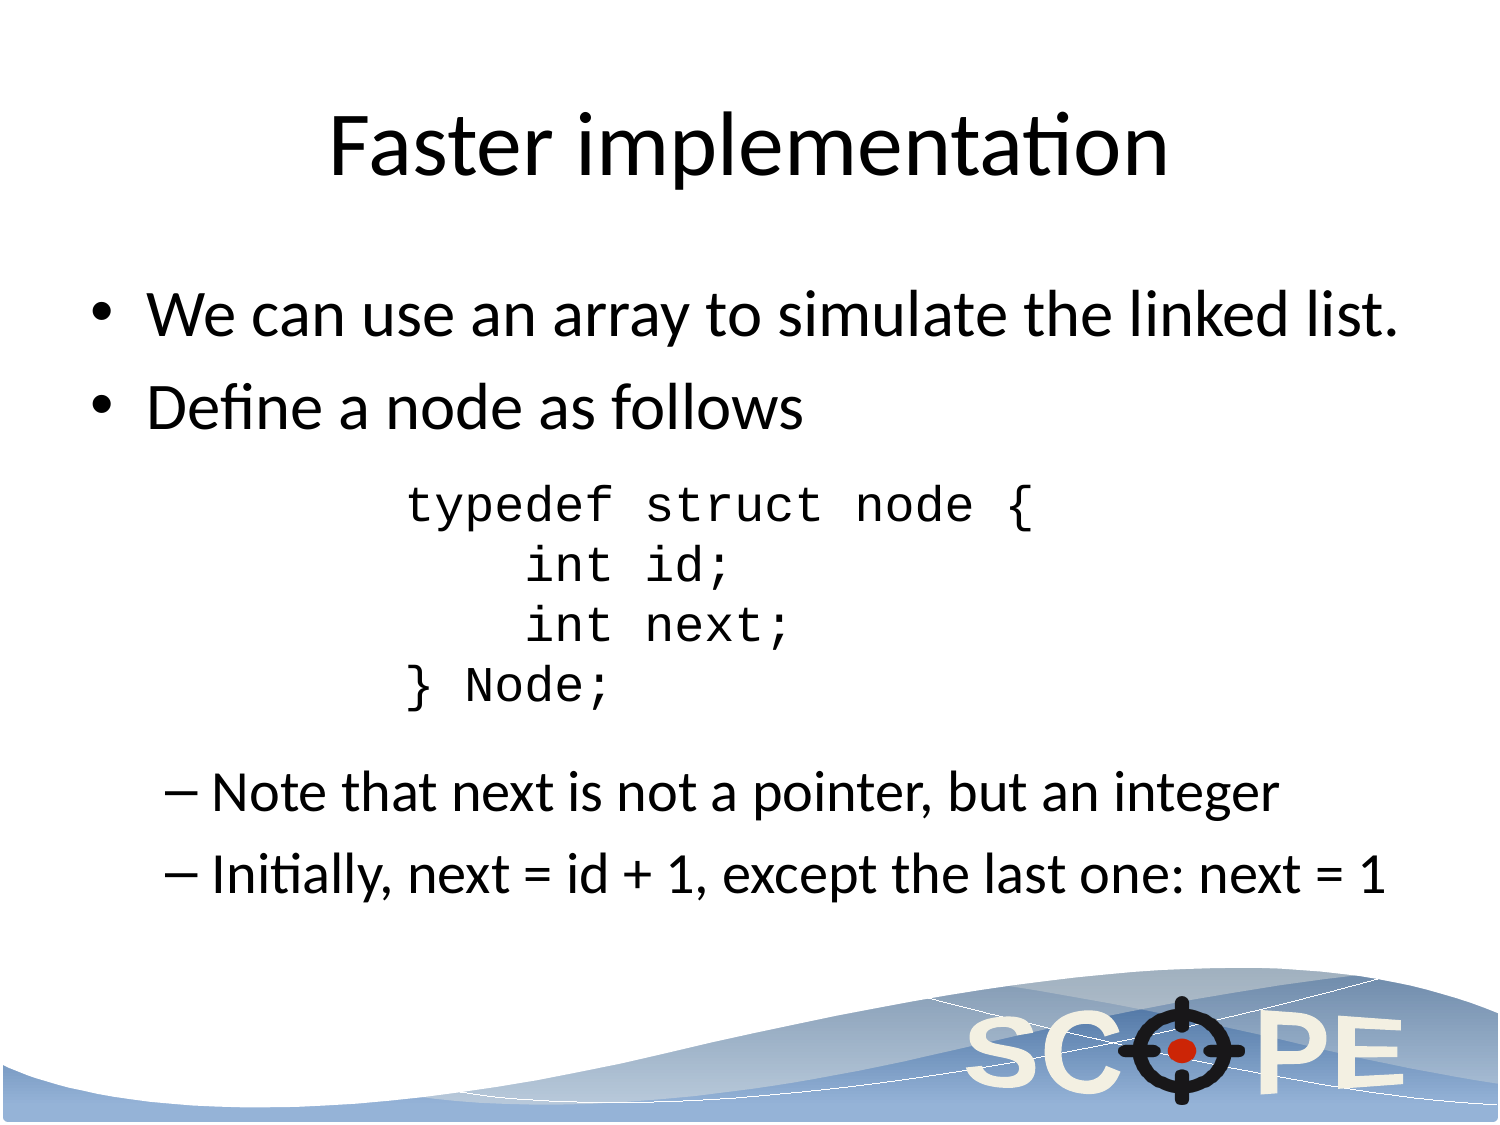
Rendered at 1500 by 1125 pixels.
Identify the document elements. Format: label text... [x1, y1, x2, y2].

title Faster implementation [75, 45, 1425, 233]
list We can use an array to simulate the linked list. Define a node as follows Note that next is not a pointer, but an integer Initially, next = id + 1, except the last one: next = 1 [75, 262, 1425, 1005]
text_box typedef struct node { int id; int next; } Node; [374, 463, 1125, 719]
picture [1118, 1005, 1245, 1105]
